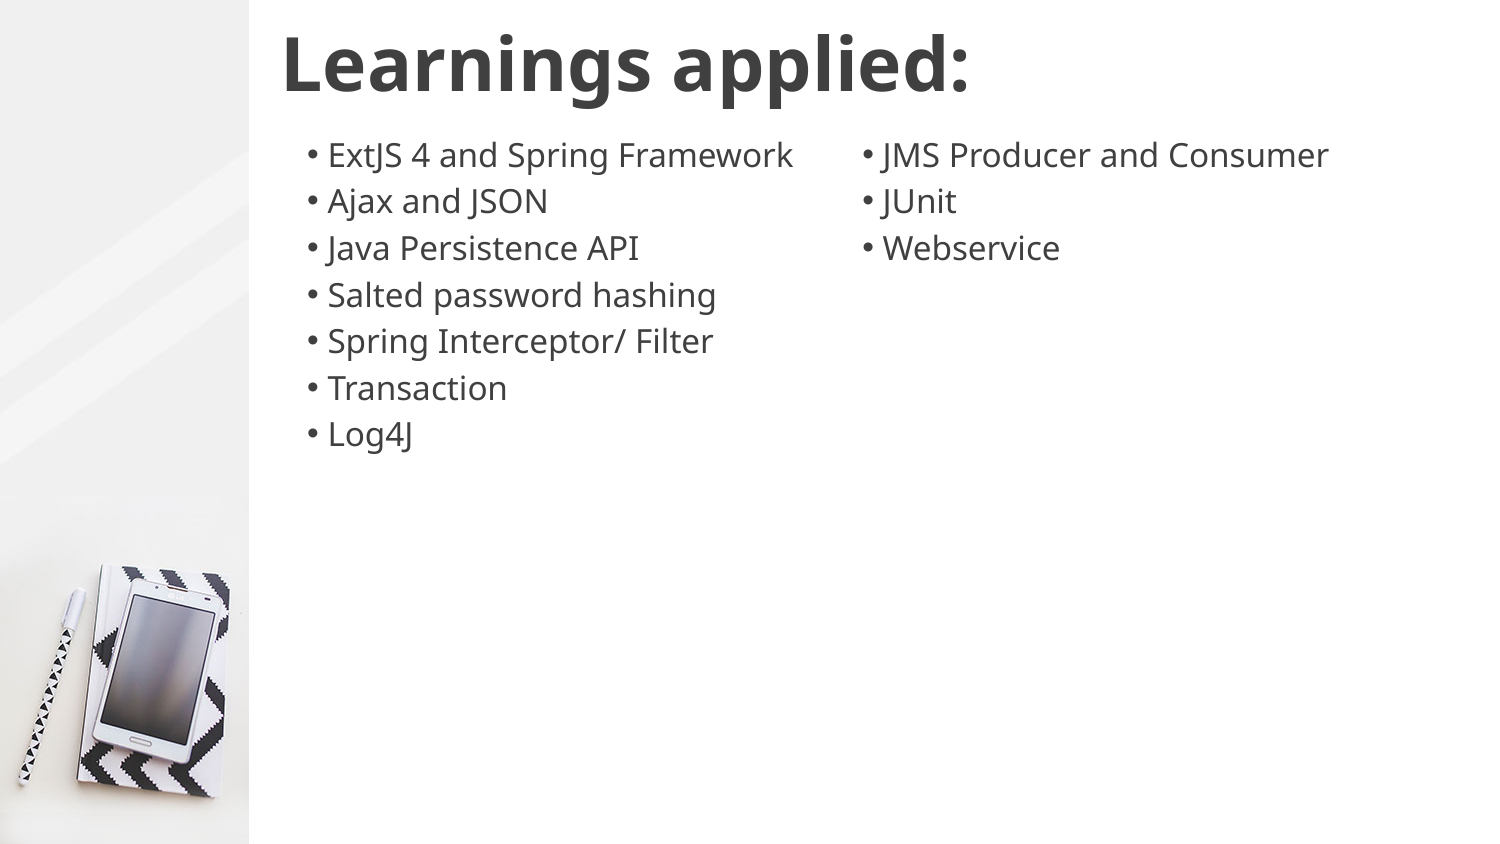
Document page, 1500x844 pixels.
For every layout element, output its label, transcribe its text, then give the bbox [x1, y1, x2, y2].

title Learnings applied: [265, 8, 1436, 115]
list ExtJS 4 and Spring Framework Ajax and JSON Java Persistence API Salted password hashing Spring Interceptor/ Filter Transaction Log4J [242, 126, 797, 540]
picture [0, 0, 1500, 844]
list JMS Producer and Consumer JUnit Webservice [797, 126, 1412, 540]
